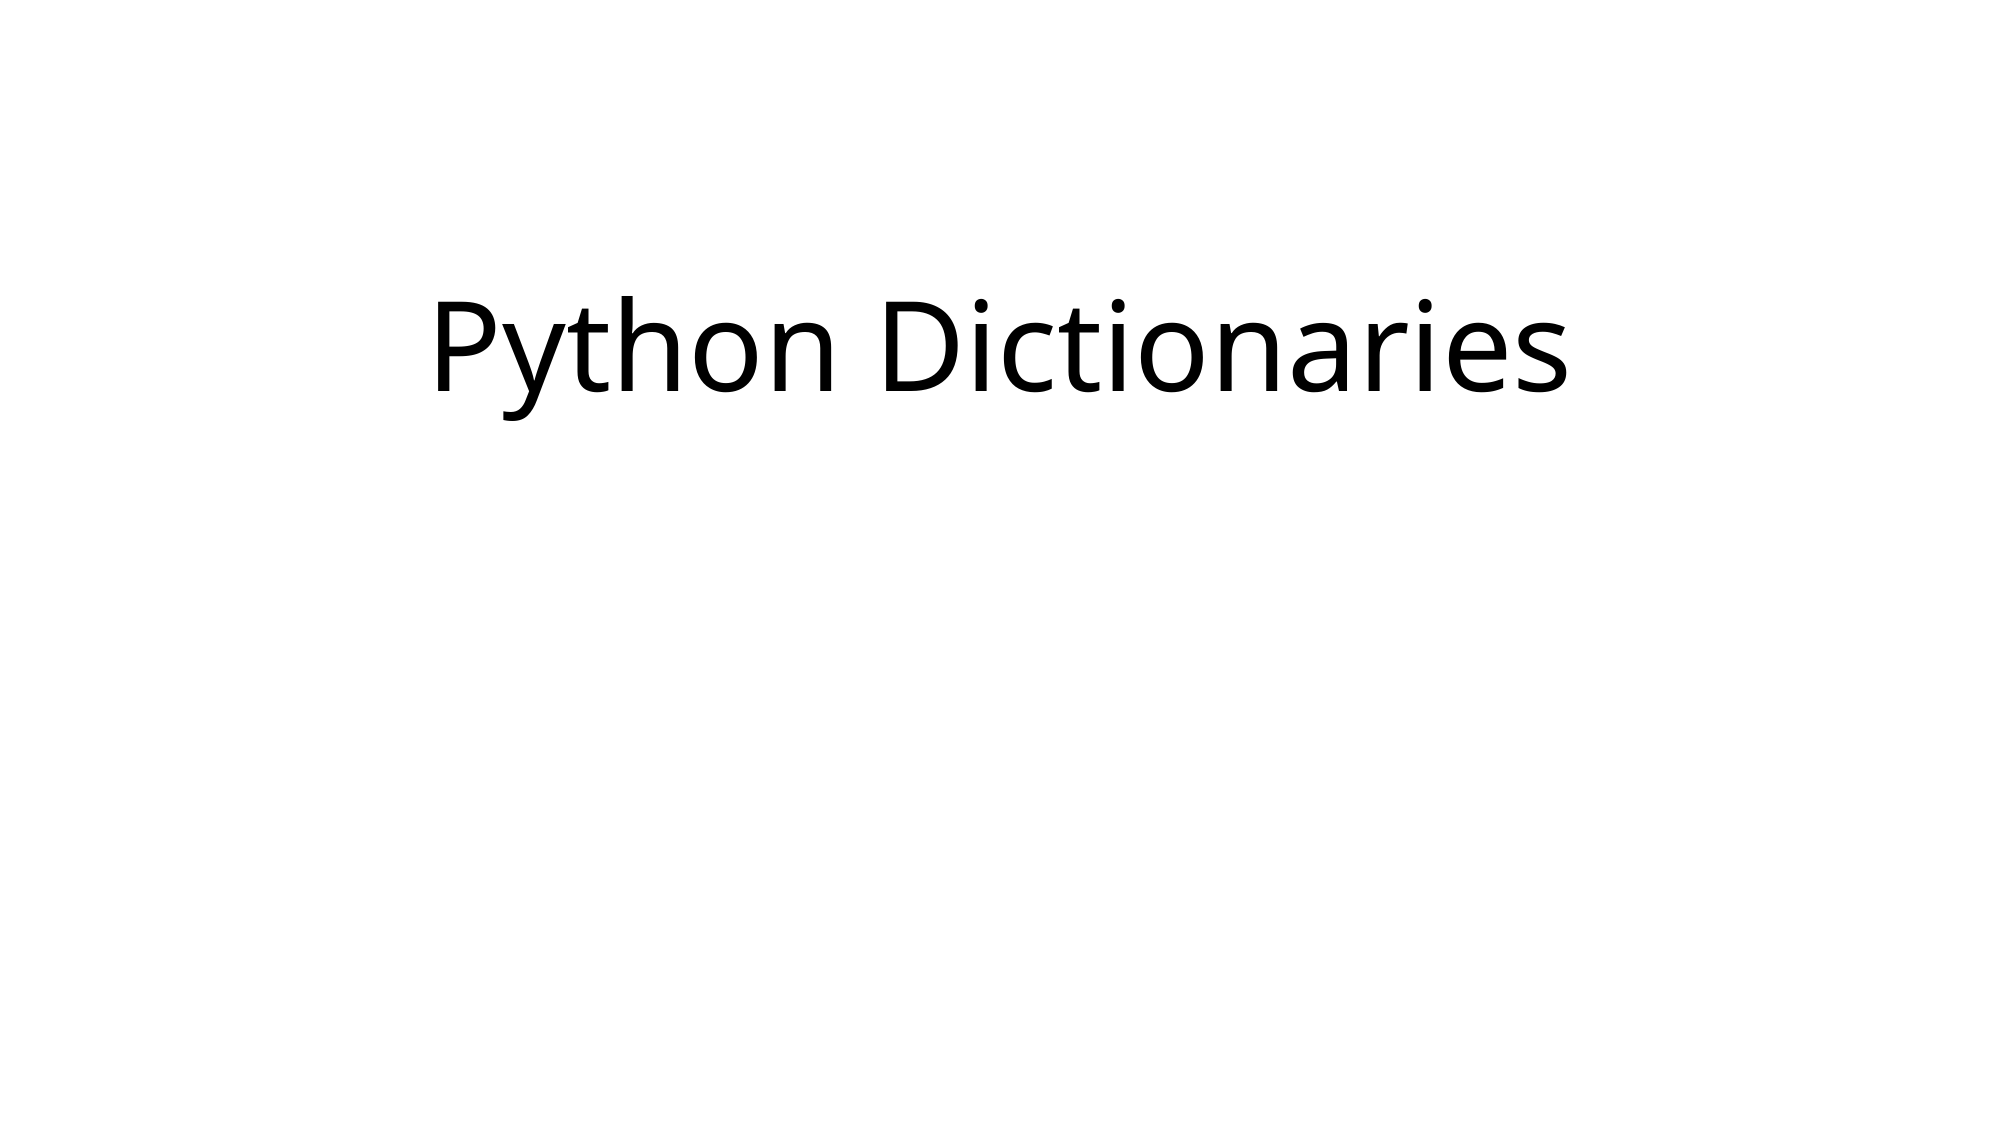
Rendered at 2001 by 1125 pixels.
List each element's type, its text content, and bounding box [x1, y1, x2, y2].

title Python Dictionaries [249, 184, 1750, 576]
